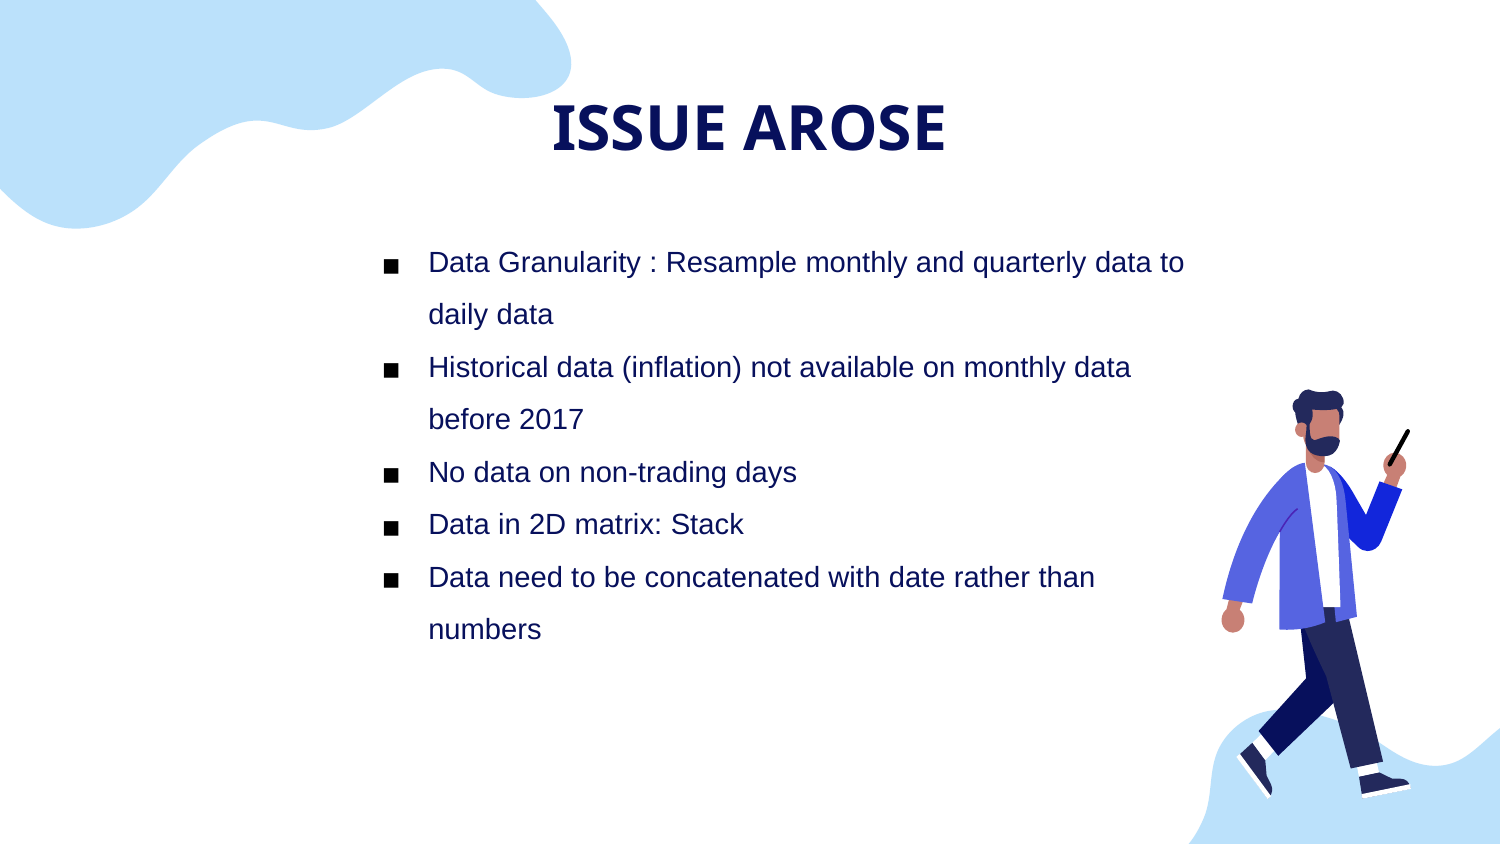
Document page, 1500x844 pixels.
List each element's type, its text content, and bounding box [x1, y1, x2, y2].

title ISSUE AROSE [75, 72, 1425, 167]
text_box Data Granularity : Resample monthly and quarterly data to daily data Historical data (inflation) not available on monthly data before 2017 No data on non-trading days Data in 2D matrix: Stack Data need to be concatenated with date rather than numbers [291, 218, 1209, 793]
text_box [1217, 389, 1412, 800]
